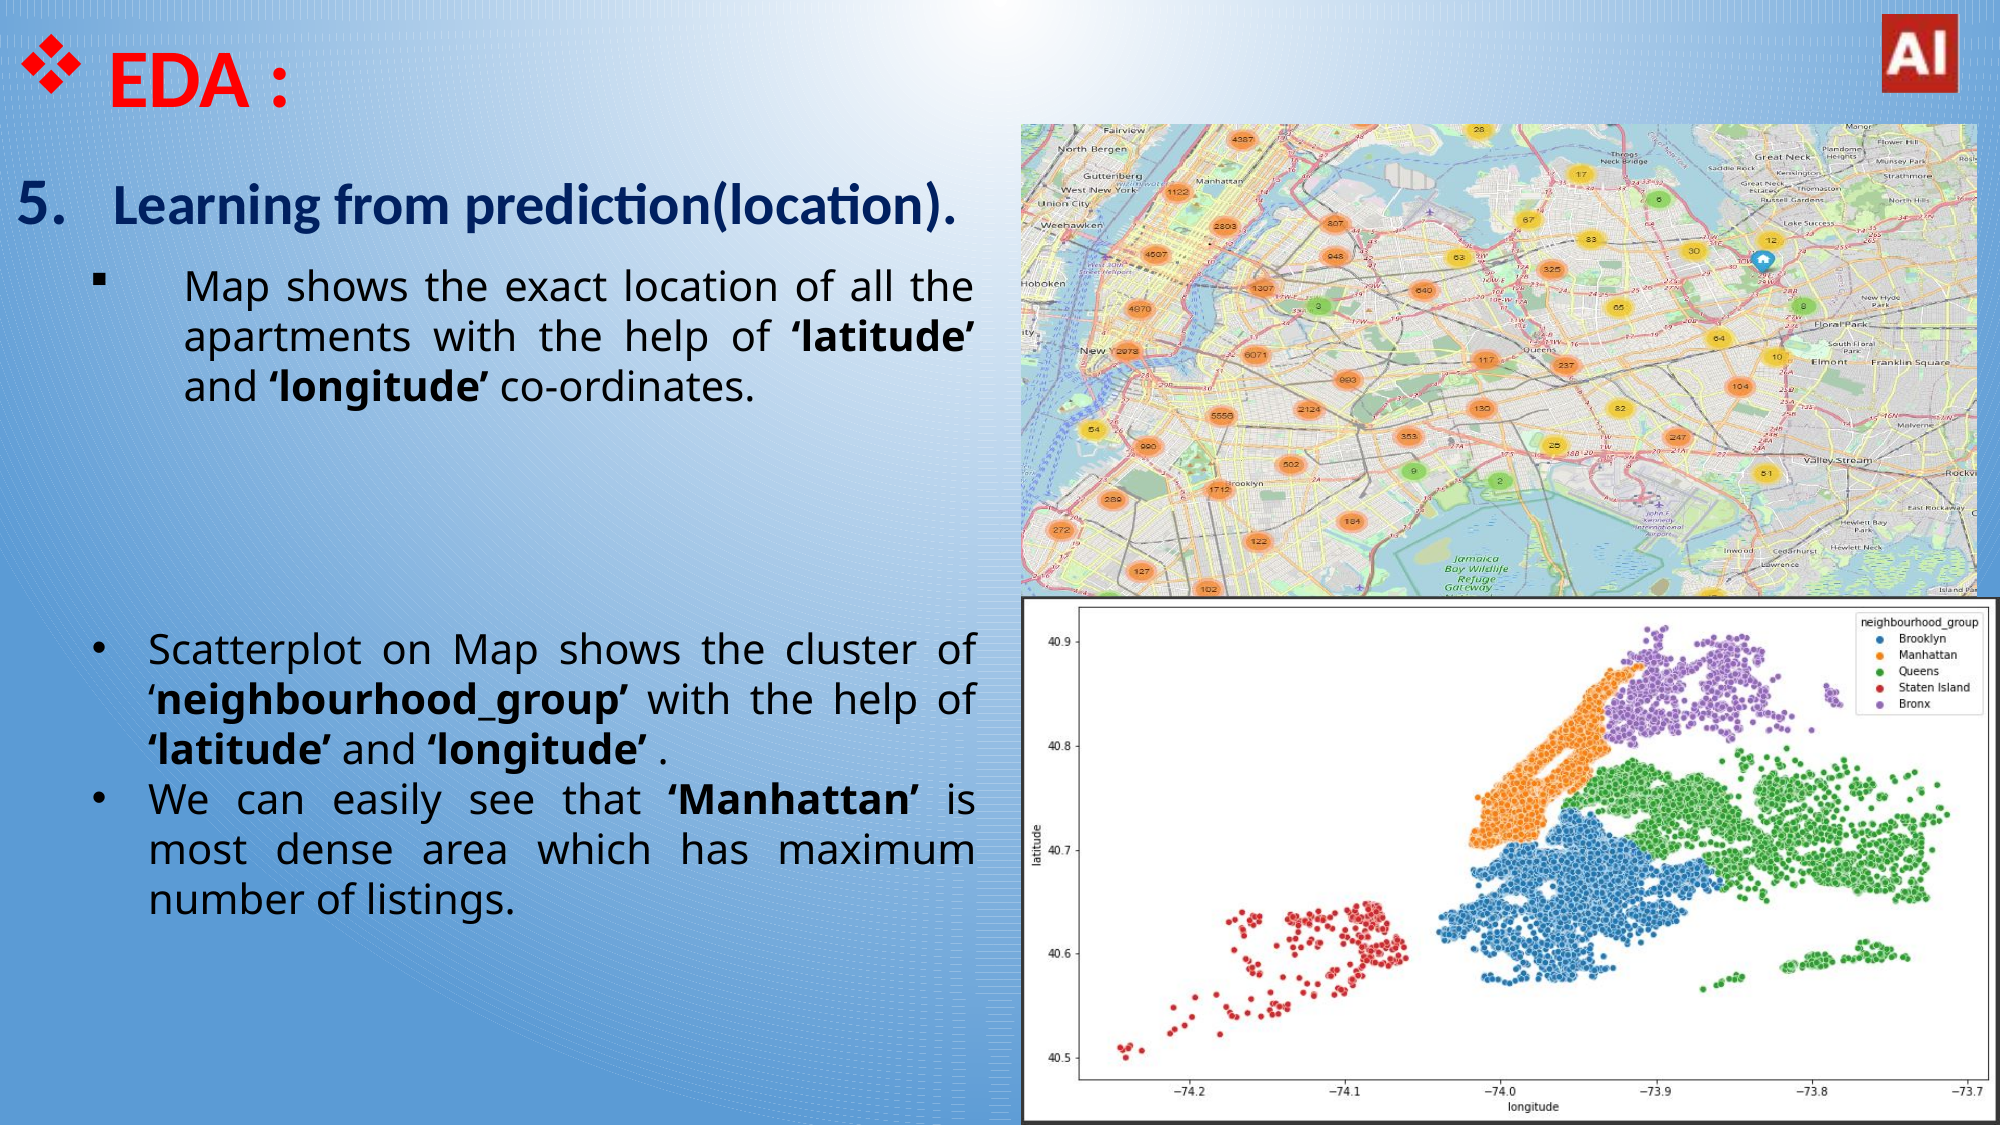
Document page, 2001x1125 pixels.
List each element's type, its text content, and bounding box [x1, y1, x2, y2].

picture [1021, 124, 2000, 1125]
picture [1881, 14, 1960, 93]
text_box Scatterplot on Map shows the cluster of ‘neighbourhood_group’ with the help of ‘latitude’ and ‘longitude’ . We can easily see that ‘Manhattan’ is most dense area which has maximum number of listings. [2, 615, 992, 1030]
text_box EDA : [0, 17, 1815, 132]
text_box 5. Learning from prediction(location). [1, 150, 1021, 245]
text_box Map shows the exact location of all the apartments with the help of ‘latitude’ and ‘longitude’ co-ordinates. [0, 252, 990, 418]
